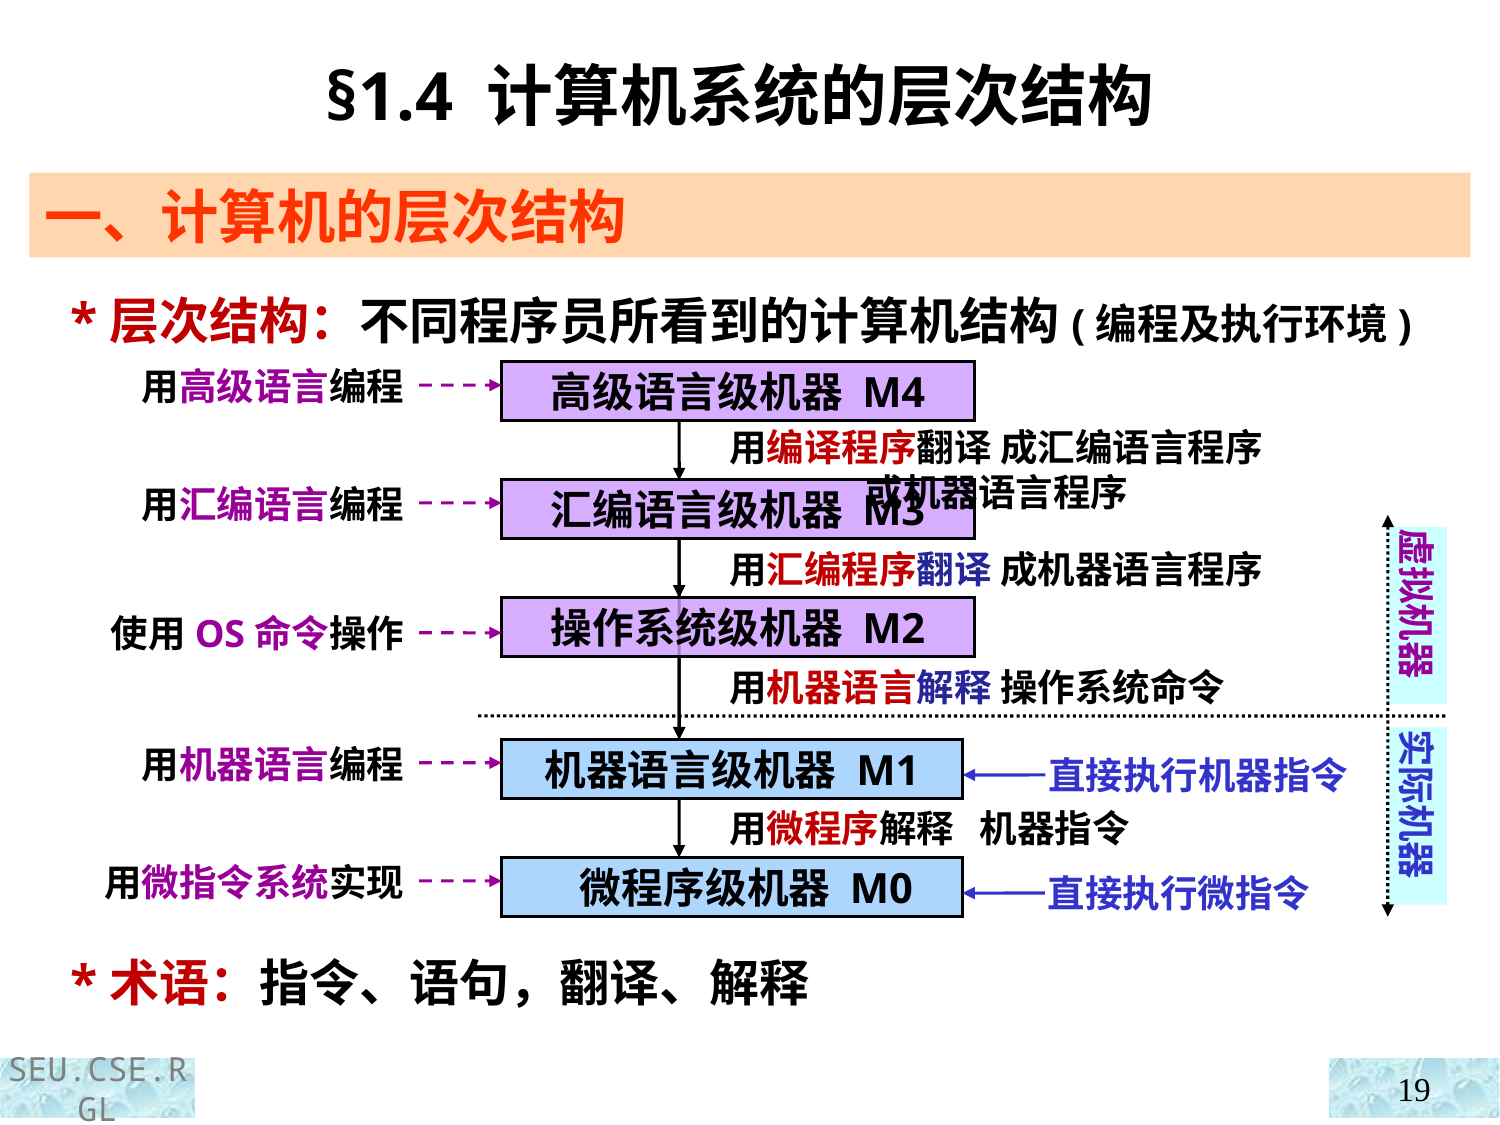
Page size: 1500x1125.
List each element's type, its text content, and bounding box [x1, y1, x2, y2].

text_box *层次结构：不同程序员所看到的计算机结构(编程及执行环境) [29, 267, 1471, 357]
text_box 一、计算机的层次结构 [29, 172, 1471, 258]
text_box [99, 361, 502, 410]
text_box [99, 479, 502, 528]
text_box *术语：指令、语句，翻译、解释 [29, 928, 1471, 1019]
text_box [64, 857, 472, 905]
slide_number 19 [1328, 1058, 1500, 1118]
text_box 用编译程序翻译 成汇编语言程序 或机器语言程序 [726, 416, 1376, 513]
text_box 高级语言级机器 M4 [501, 361, 975, 421]
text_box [99, 609, 472, 657]
text_box [672, 420, 686, 481]
text_box §1.4 计算机系统的层次结构 [127, 46, 1353, 142]
text_box 汇编语言级机器 M3 [503, 479, 726, 513]
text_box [477, 514, 1448, 917]
table_cell 2006 [0, 1058, 195, 1118]
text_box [99, 739, 472, 787]
